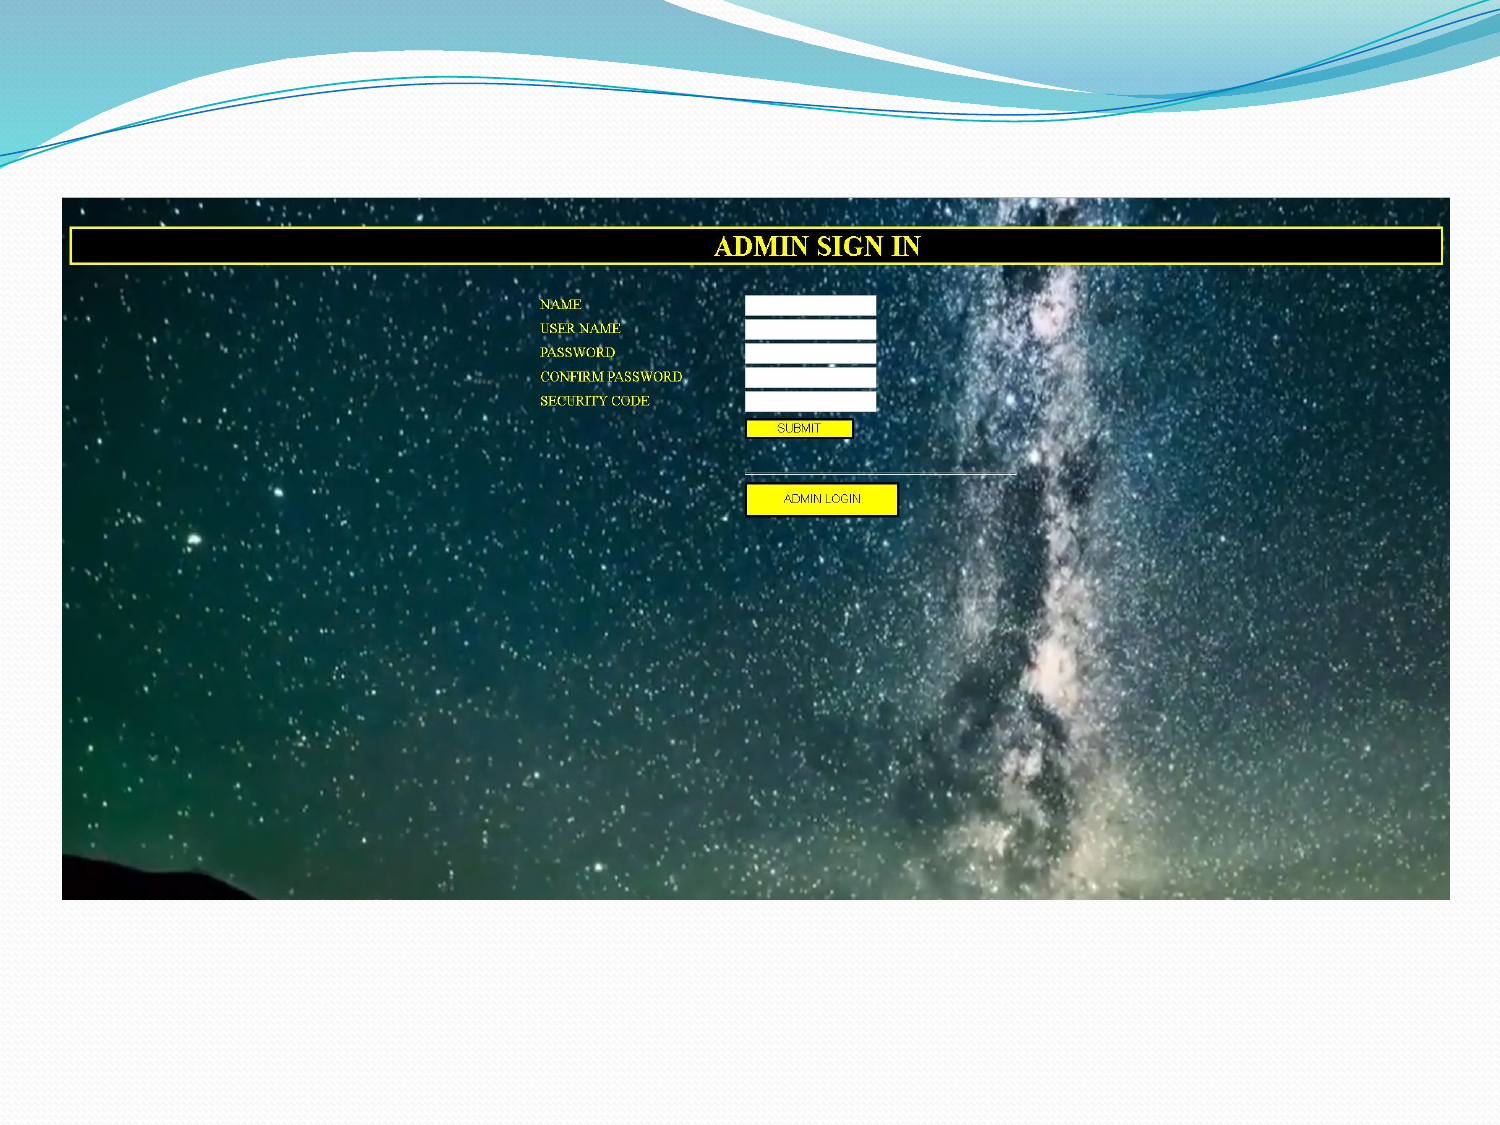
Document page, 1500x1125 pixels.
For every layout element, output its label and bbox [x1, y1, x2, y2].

picture [62, 196, 1451, 901]
